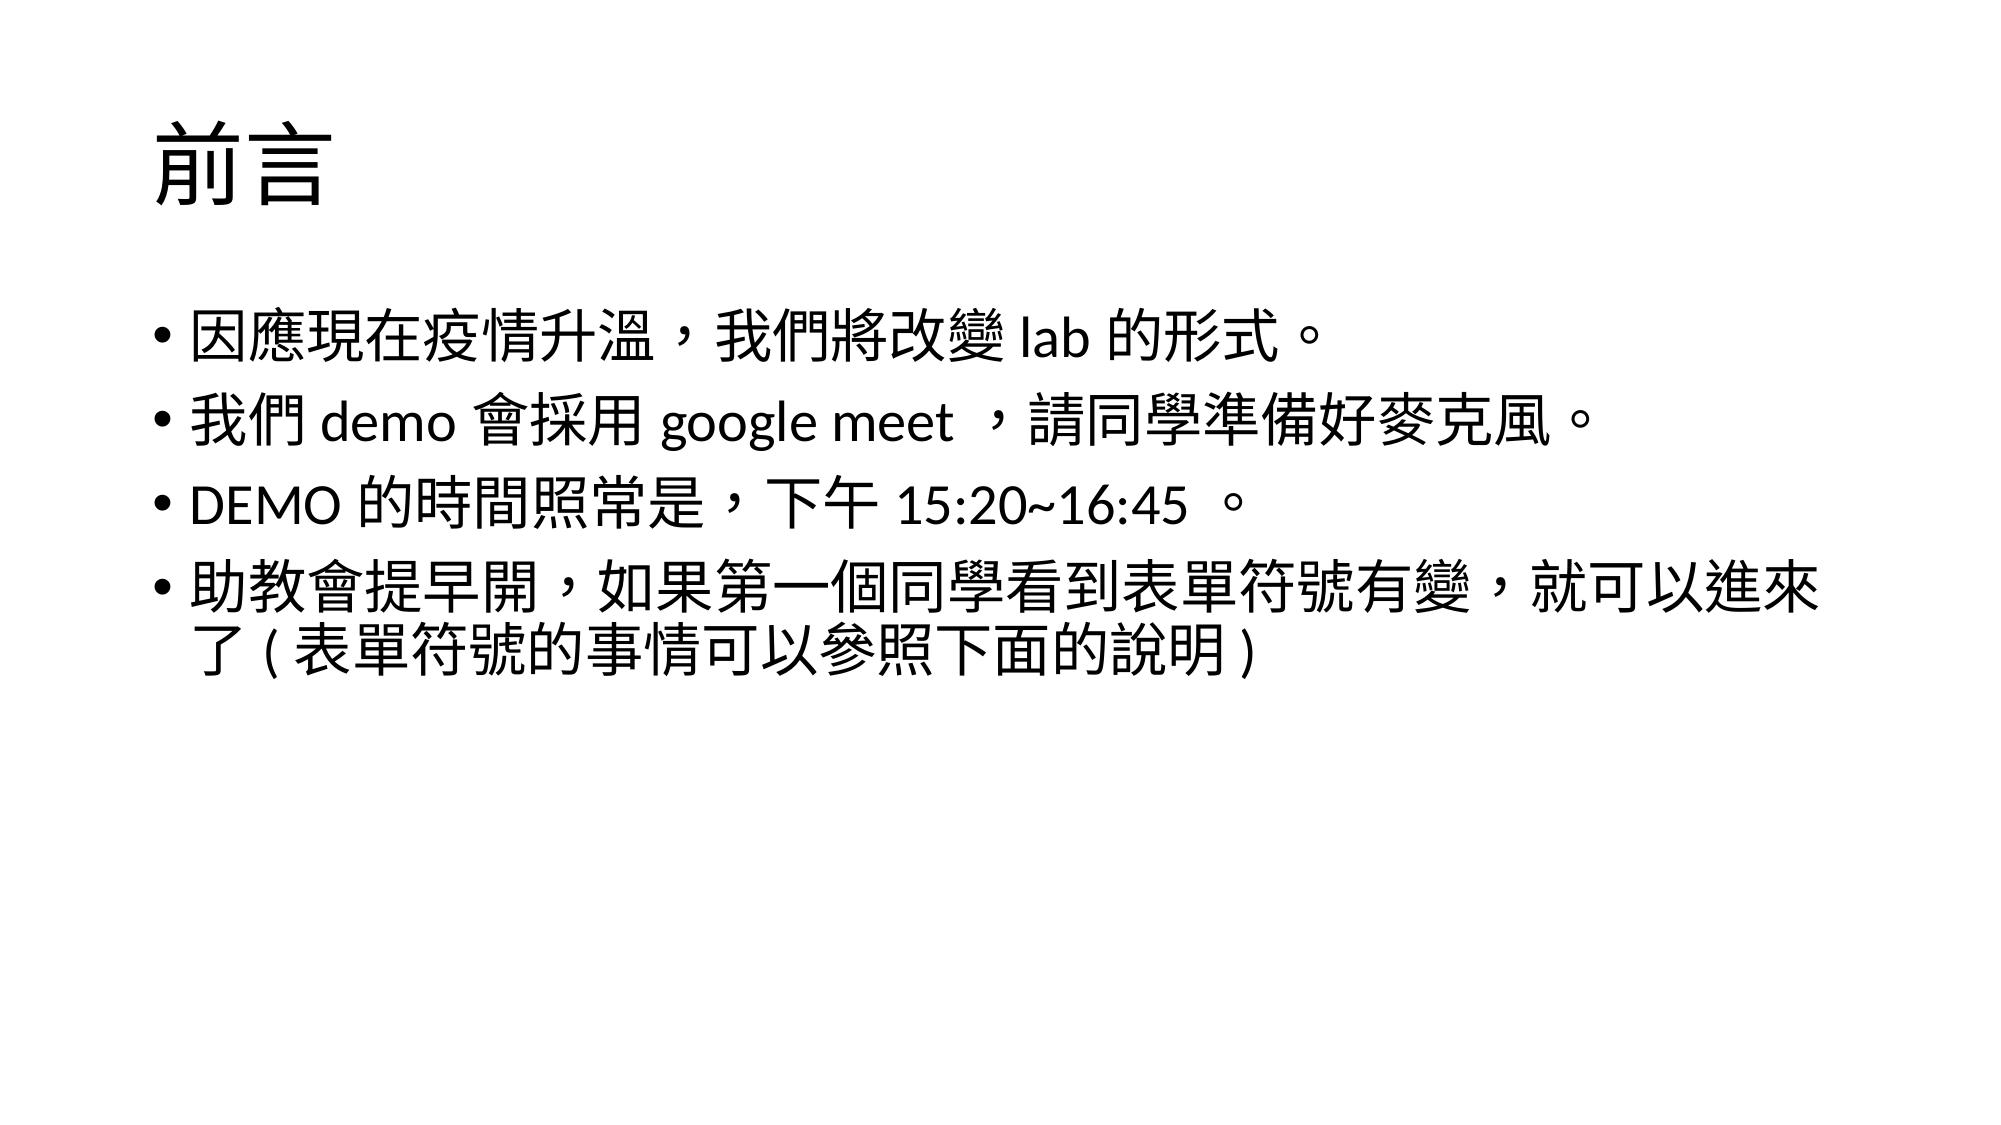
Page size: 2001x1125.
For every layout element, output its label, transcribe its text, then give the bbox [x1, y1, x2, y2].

list 因應現在疫情升溫，我們將改變lab的形式。 我們demo會採用google meet，請同學準備好麥克風。 DEMO的時間照常是，下午15:20~16:45。 助教會提早開，如果第一個同學看到表單符號有變，就可以進來了(表單符號的事情可以參照下面的說明) [137, 299, 1863, 1014]
title 前言 [137, 59, 1863, 278]
